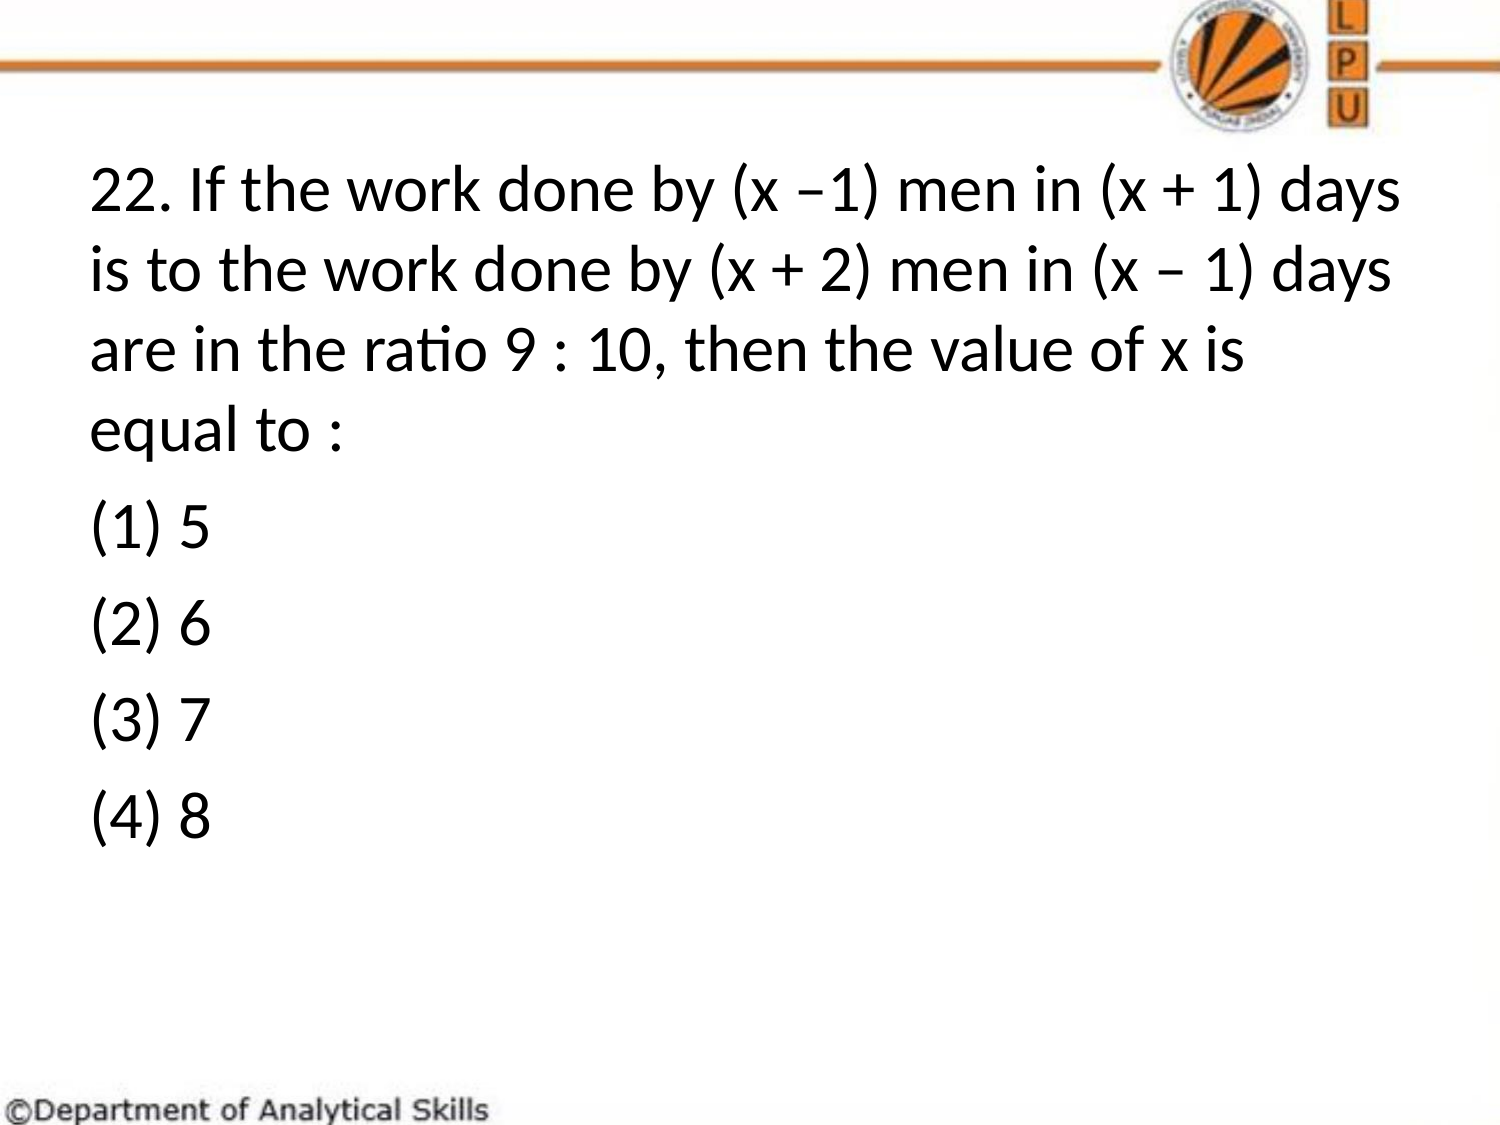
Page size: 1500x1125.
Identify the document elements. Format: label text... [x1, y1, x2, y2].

picture [0, 0, 1500, 1125]
text_box 22. If the work done by (x –1) men in (x + 1) days is to the work done by (x + 2) men in (x – 1) days are in the ratio 9 : 10, then the value of x is equal to : (1) 5 (2) 6 (3) 7 (4) 8 [74, 137, 1425, 880]
